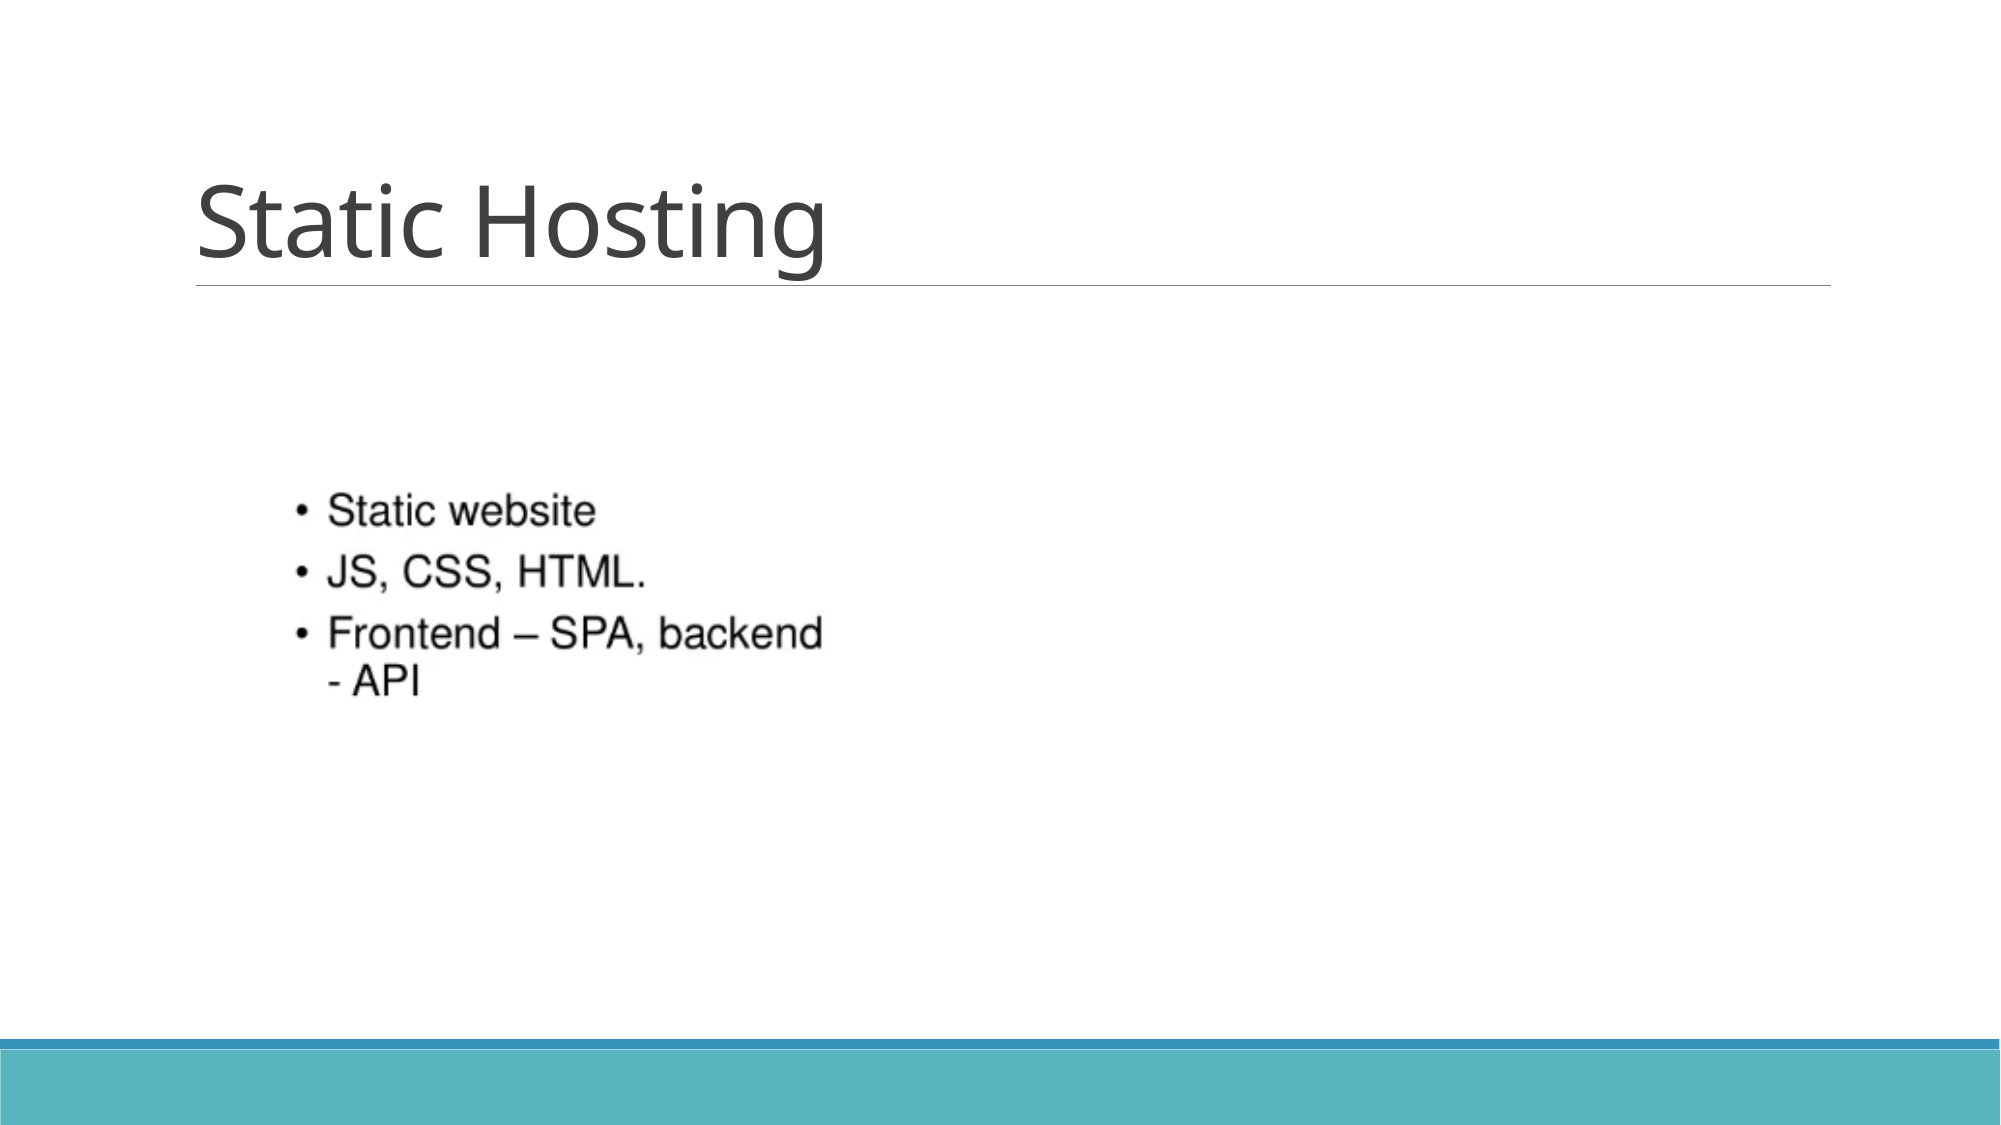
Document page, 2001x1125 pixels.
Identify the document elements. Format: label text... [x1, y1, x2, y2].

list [179, 401, 900, 724]
title Static Hosting [180, 47, 1830, 285]
